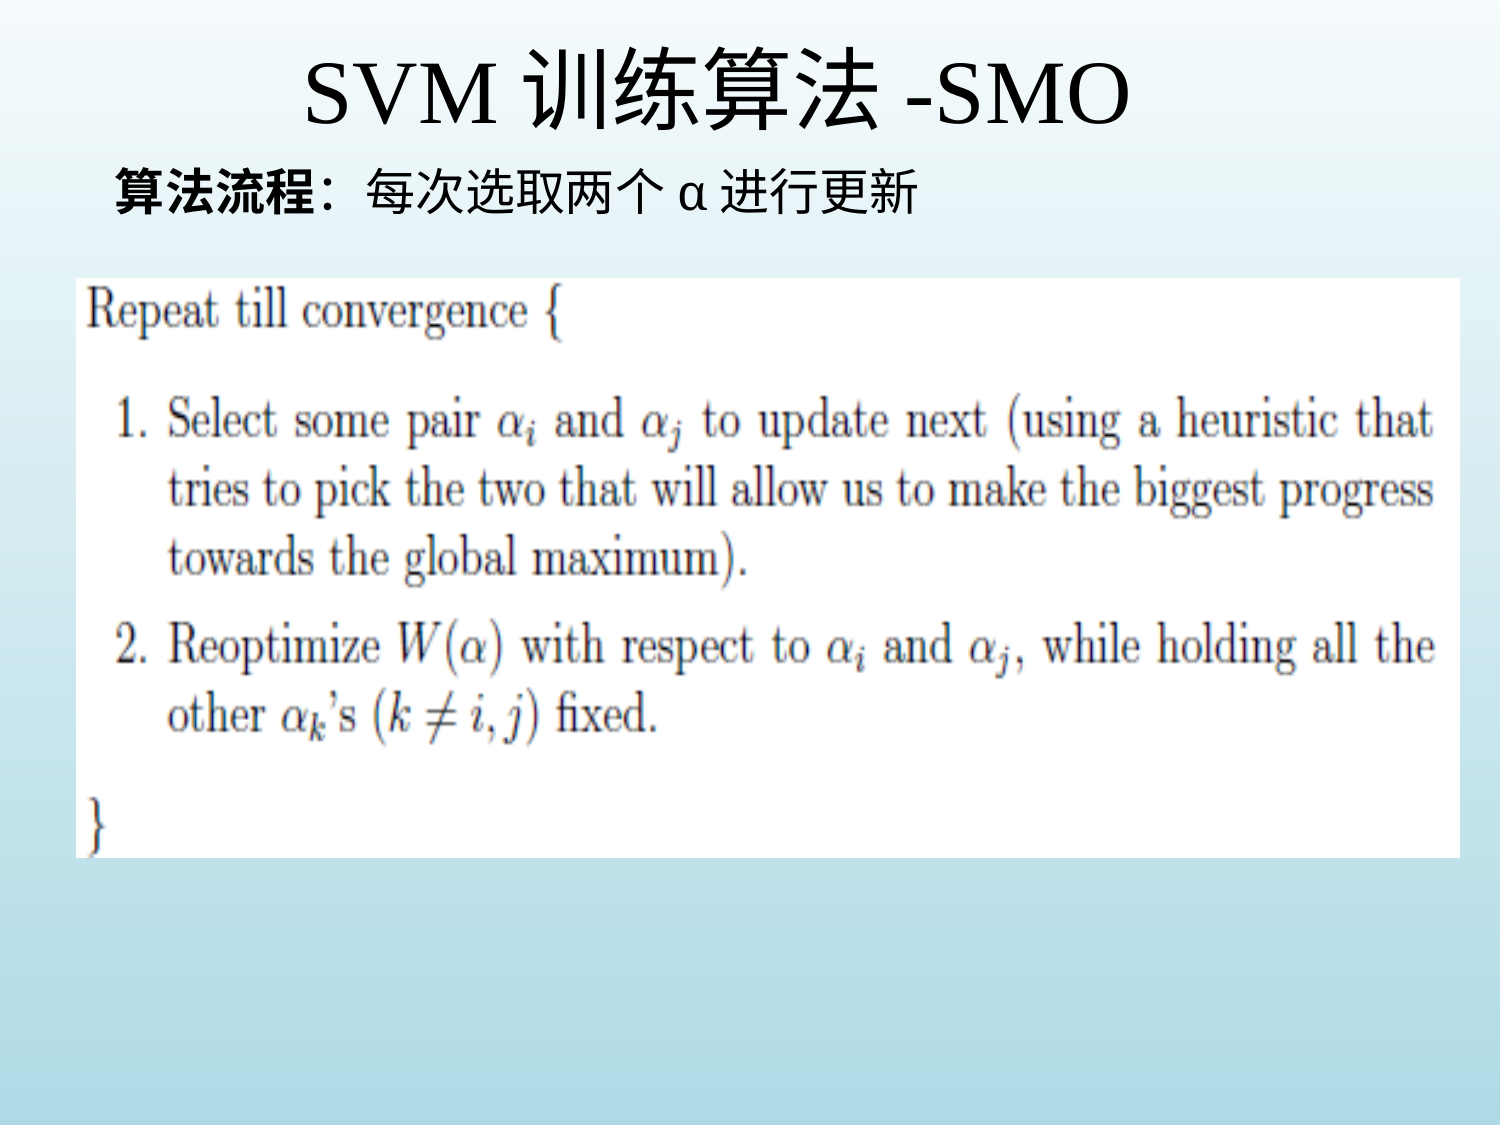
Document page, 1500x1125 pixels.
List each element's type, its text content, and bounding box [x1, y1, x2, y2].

list 算法流程：每次选取两个α进行更新 [99, 152, 1225, 228]
title SVM训练算法-SMO [41, 24, 1392, 150]
picture [76, 278, 1460, 858]
